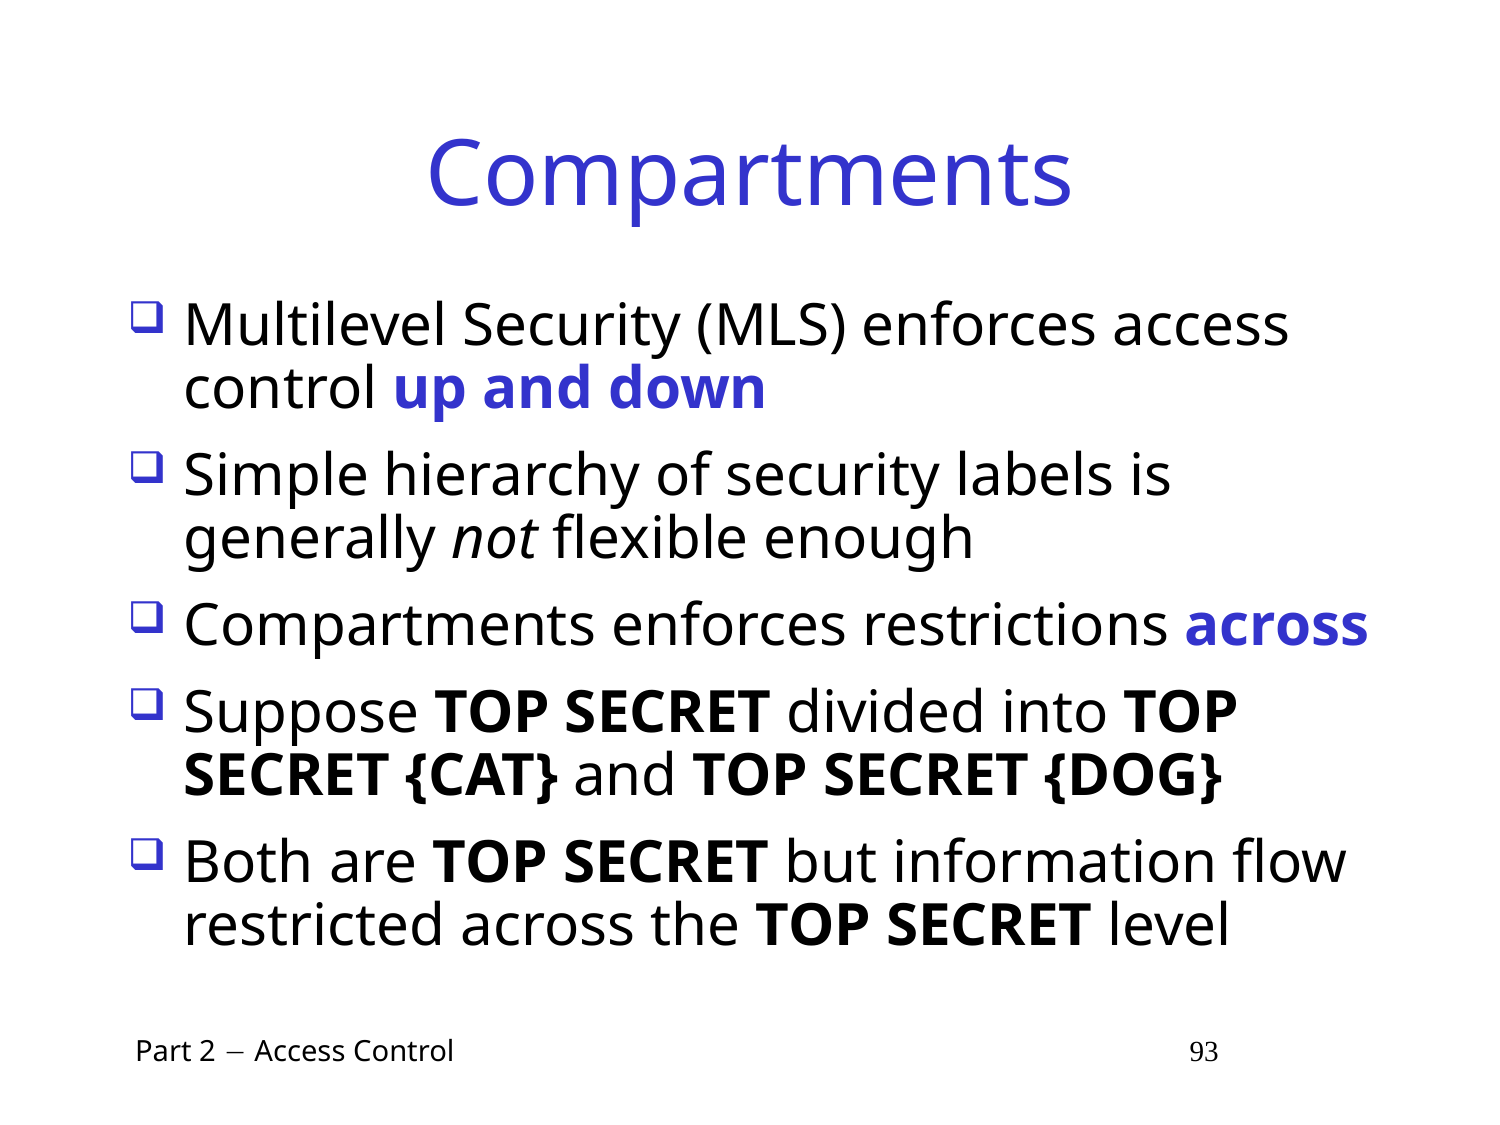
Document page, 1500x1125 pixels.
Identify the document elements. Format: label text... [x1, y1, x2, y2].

list Multilevel Security (MLS) enforces access control up and down Simple hierarchy of security labels is generally not flexible enough Compartments enforces restrictions across Suppose TOP SECRET divided into TOP SECRET {CAT} and TOP SECRET {DOG} Both are TOP SECRET but information flow restricted across the TOP SECRET level [112, 287, 1413, 1026]
title Compartments [112, 74, 1388, 263]
footer Part 2  Access Control 93 [112, 1026, 1401, 1101]
